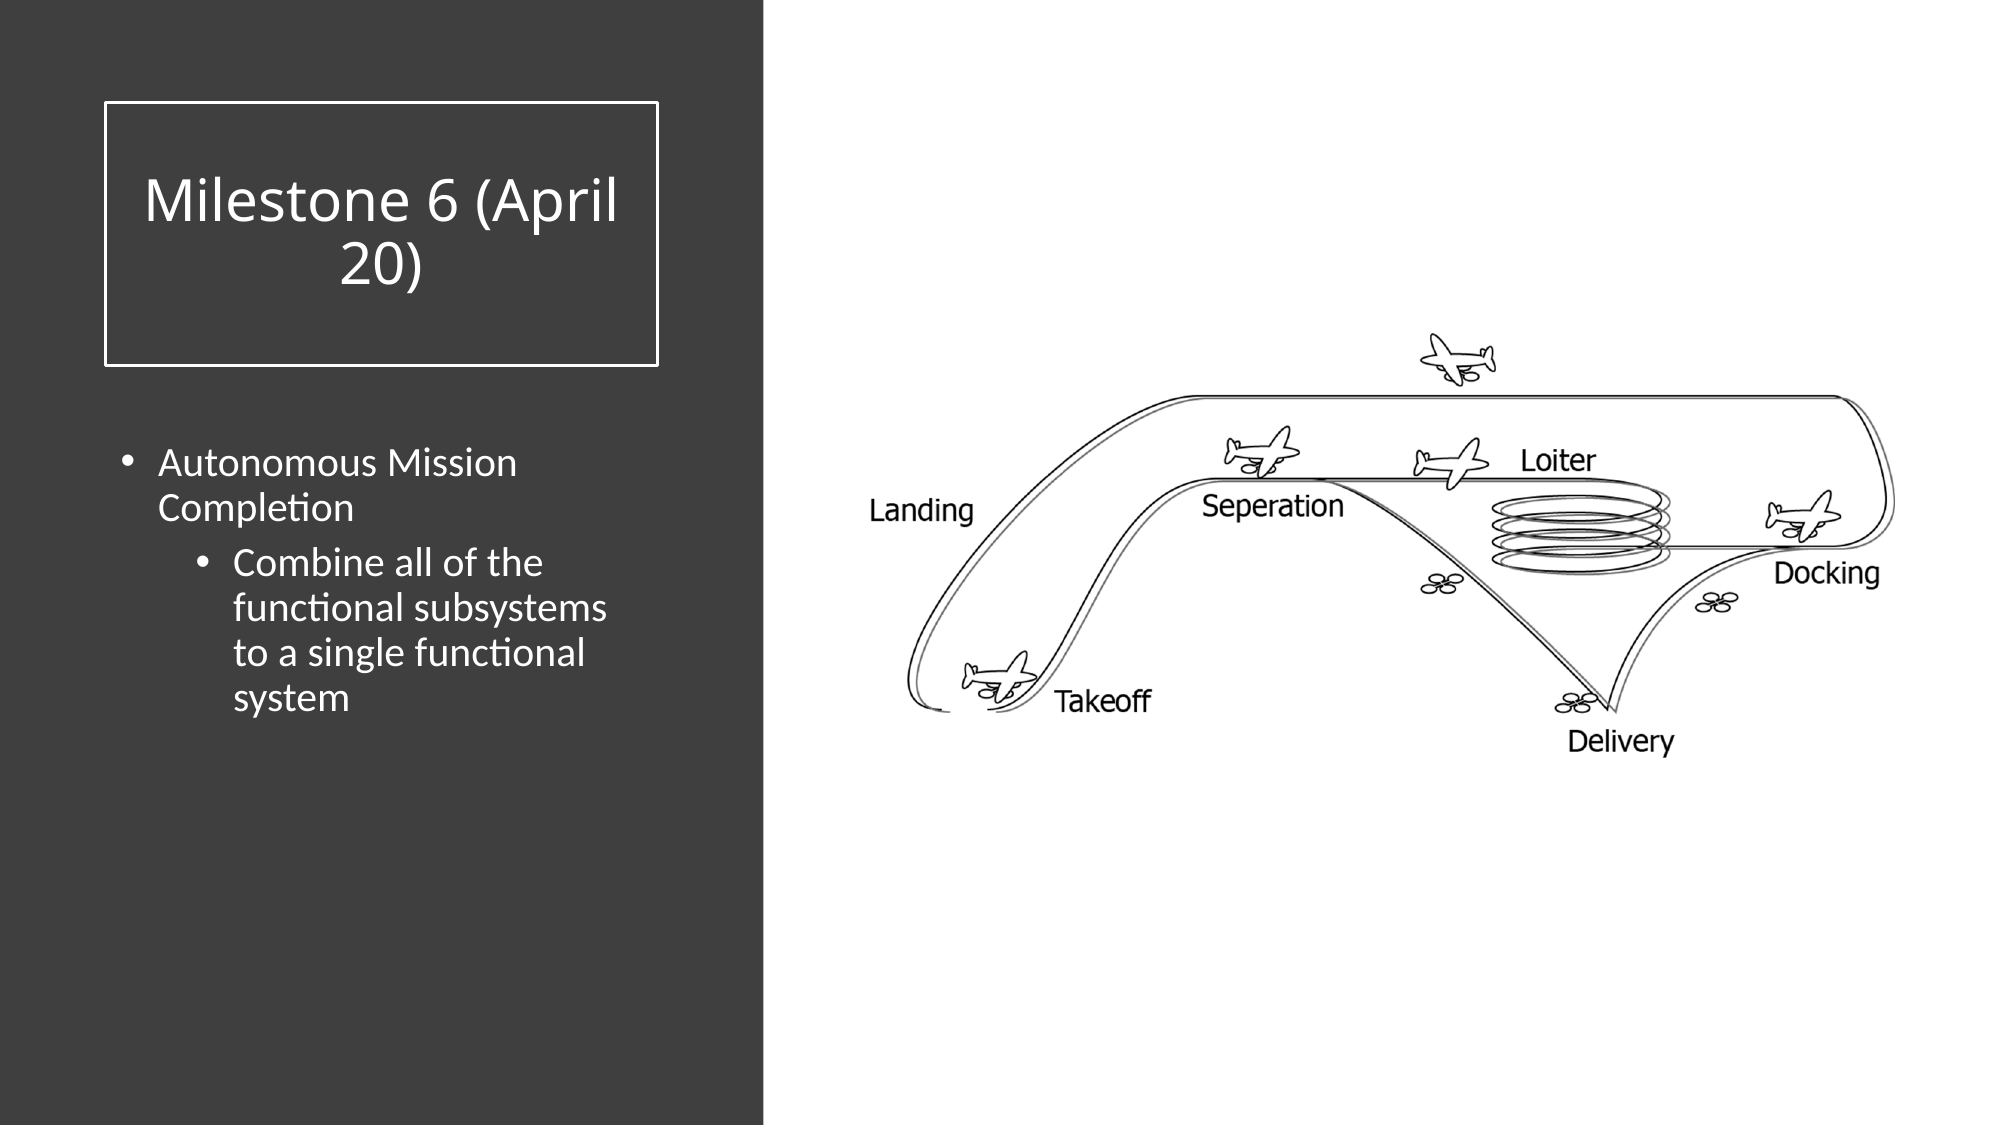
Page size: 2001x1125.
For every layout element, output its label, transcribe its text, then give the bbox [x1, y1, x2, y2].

picture [869, 333, 1895, 765]
text_box [0, 0, 764, 1125]
title Milestone 6 (April 20) [105, 102, 658, 366]
list Autonomous Mission Completion Combine all of the functional subsystems to a single functional system [105, 432, 658, 994]
